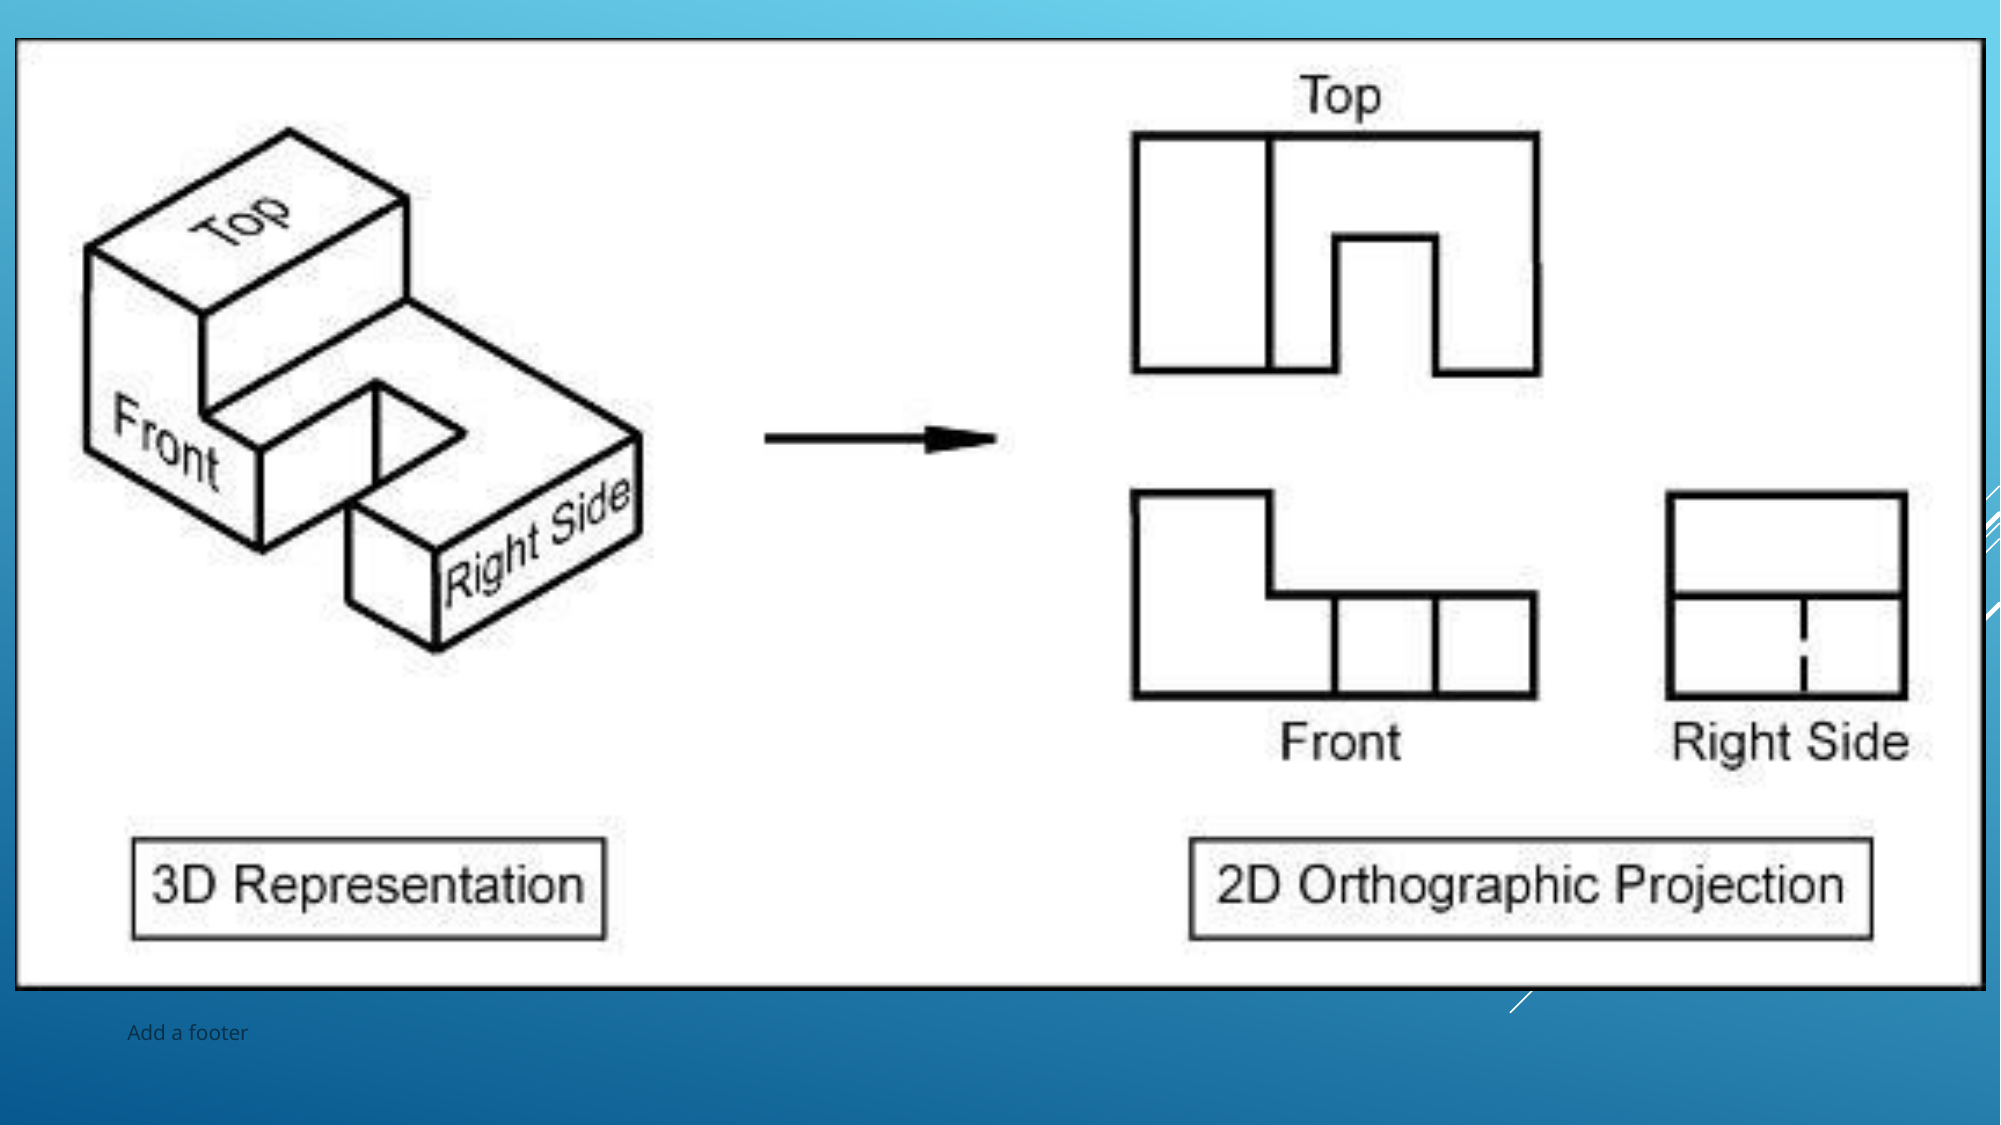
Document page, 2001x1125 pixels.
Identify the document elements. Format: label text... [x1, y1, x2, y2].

footer Add a footer [112, 1012, 1350, 1073]
picture [14, 38, 1986, 992]
